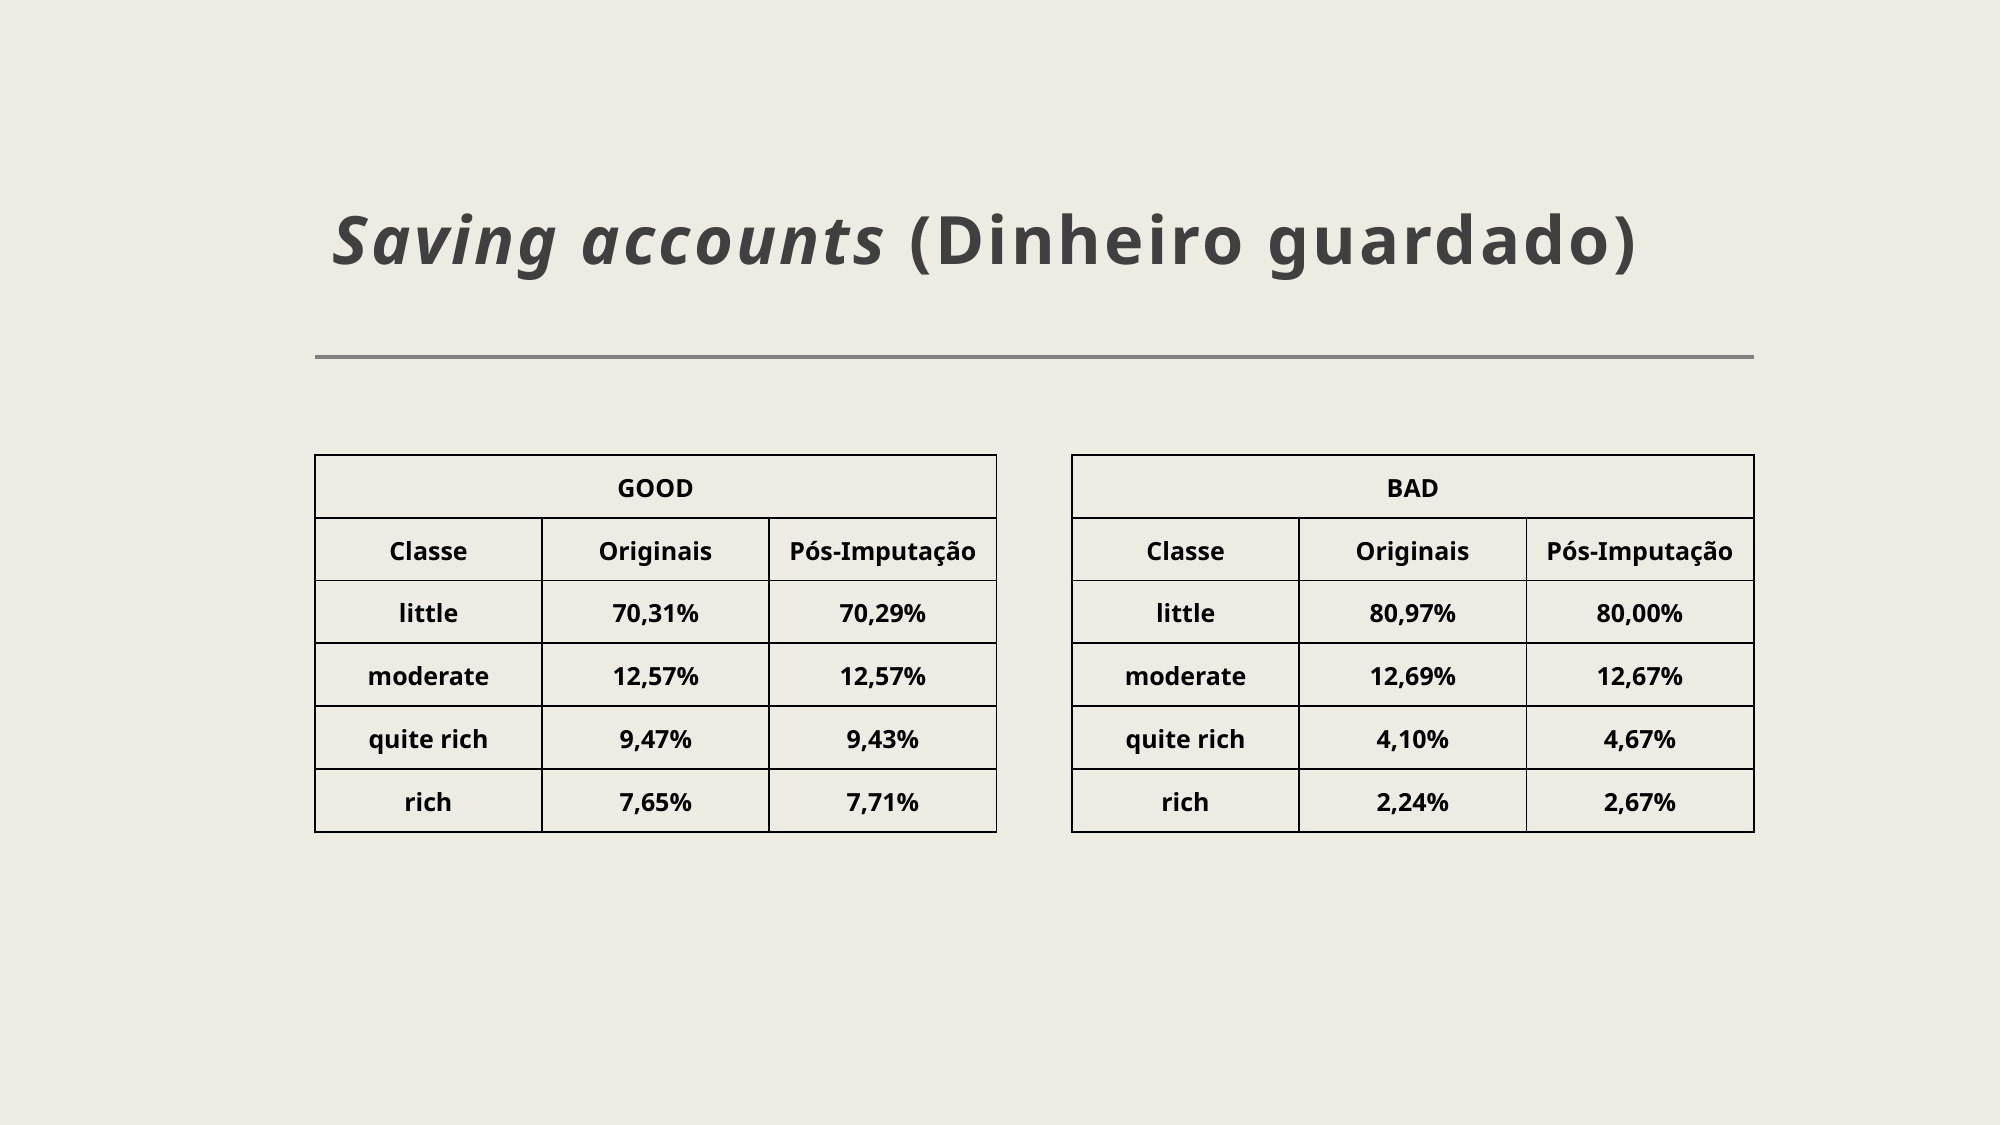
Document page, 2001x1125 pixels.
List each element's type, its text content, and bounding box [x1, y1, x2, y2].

table_cell 70,29% [770, 581, 996, 642]
table_cell 4,67% [1527, 707, 1753, 768]
table_cell Originais [543, 519, 768, 580]
table_header GOOD [316, 456, 996, 517]
table_cell little [316, 581, 541, 642]
table_cell quite rich [1073, 707, 1298, 768]
table_cell rich [316, 770, 541, 831]
table_cell 2,24% [1300, 770, 1526, 831]
table_cell 80,97% [1300, 581, 1526, 642]
table_cell Originais [1300, 519, 1526, 580]
table_cell 70,31% [543, 581, 768, 642]
table_cell rich [1073, 770, 1298, 831]
table_cell little [1073, 581, 1298, 642]
table_cell Classe [1073, 519, 1298, 580]
table_cell 7,65% [543, 770, 768, 831]
table_header BAD [1073, 456, 1753, 517]
table_cell moderate [1073, 644, 1298, 705]
table_cell 2,67% [1527, 770, 1753, 831]
table_cell 12,69% [1300, 644, 1526, 705]
title Saving accounts (Dinheiro guardado) [315, 72, 1754, 294]
table_cell 12,67% [1527, 644, 1753, 705]
table_cell 80,00% [1527, 581, 1753, 642]
table_cell Pós-Imputação [1527, 519, 1753, 580]
table_cell 4,10% [1300, 707, 1526, 768]
table_cell quite rich [316, 707, 541, 768]
table_cell Classe [316, 519, 541, 580]
table_cell 9,47% [543, 707, 768, 768]
table_cell 9,43% [770, 707, 996, 768]
table_cell Pós-Imputação [770, 519, 996, 580]
table_cell 12,57% [770, 644, 996, 705]
table_cell 7,71% [770, 770, 996, 831]
table_cell moderate [316, 644, 541, 705]
table_cell 12,57% [543, 644, 768, 705]
